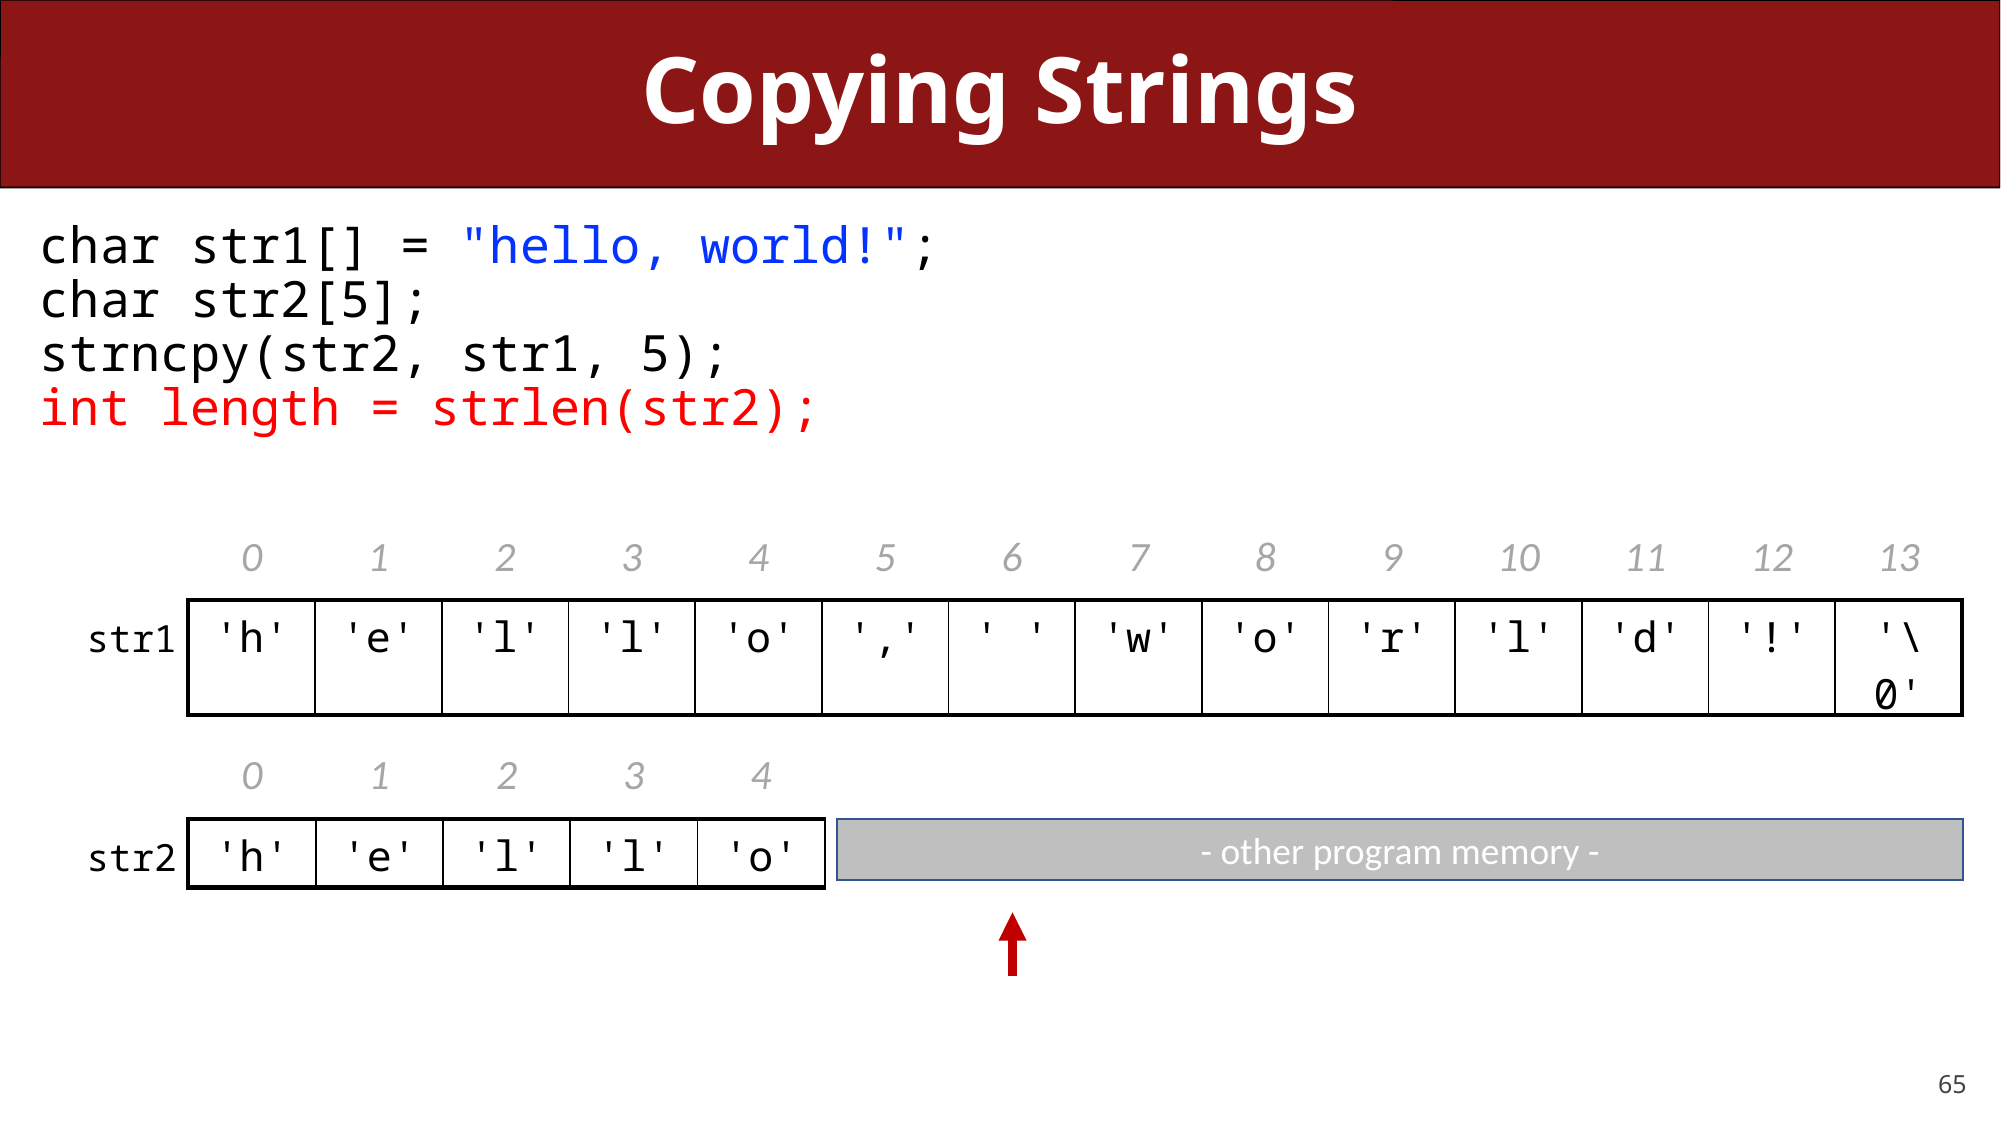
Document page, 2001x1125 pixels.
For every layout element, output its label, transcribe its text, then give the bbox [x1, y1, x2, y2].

table_cell 'o' [696, 602, 821, 713]
table_cell 'e' [316, 602, 441, 713]
table_cell 'l' [571, 821, 697, 885]
text_box - other program memory - [836, 818, 1964, 881]
table_header 2 [442, 533, 568, 598]
table_cell 'o' [1203, 602, 1328, 713]
table_header 2 [443, 751, 570, 817]
table_header 5 [822, 533, 948, 598]
table_cell 'l' [569, 602, 694, 713]
table_cell 'r' [1329, 602, 1454, 713]
table_header 0 [188, 533, 315, 598]
table_cell '!' [1709, 602, 1834, 713]
table_cell 'l' [1456, 602, 1581, 713]
text_box str1 [71, 608, 186, 668]
table_cell 'h' [190, 602, 314, 713]
table_header 7 [1075, 533, 1202, 598]
table_header 1 [315, 533, 442, 598]
table_cell 'e' [317, 821, 442, 885]
table_cell ' ' [949, 602, 1074, 713]
table_header 0 [188, 751, 316, 817]
table_header 6 [948, 533, 1075, 598]
table_header 13 [1835, 533, 1962, 598]
table_cell 'l' [444, 821, 569, 885]
table_header 1 [316, 751, 443, 817]
table_header 4 [697, 751, 825, 817]
table_cell 'o' [698, 821, 824, 885]
table_cell 'l' [443, 602, 568, 713]
table_cell ',' [823, 602, 948, 713]
title Copying Strings [75, 0, 1925, 188]
table_cell 'h' [190, 821, 315, 885]
table_header 3 [570, 751, 697, 817]
table_header 11 [1582, 533, 1708, 598]
table_header 9 [1328, 533, 1455, 598]
table_cell 'w' [1076, 602, 1201, 713]
list char str1[] = "hello, world!"; char str2[5]; strncpy(str2, str1, 5); int length = strlen(str2); [24, 212, 1963, 1125]
table_header 8 [1202, 533, 1328, 598]
table_cell '\0' [1836, 602, 1960, 713]
table_cell 'd' [1583, 602, 1708, 713]
table_header 10 [1455, 533, 1582, 598]
table_header 12 [1708, 533, 1835, 598]
table_header 4 [695, 533, 822, 598]
table_header 3 [568, 533, 695, 598]
text_box str2 [71, 826, 186, 887]
